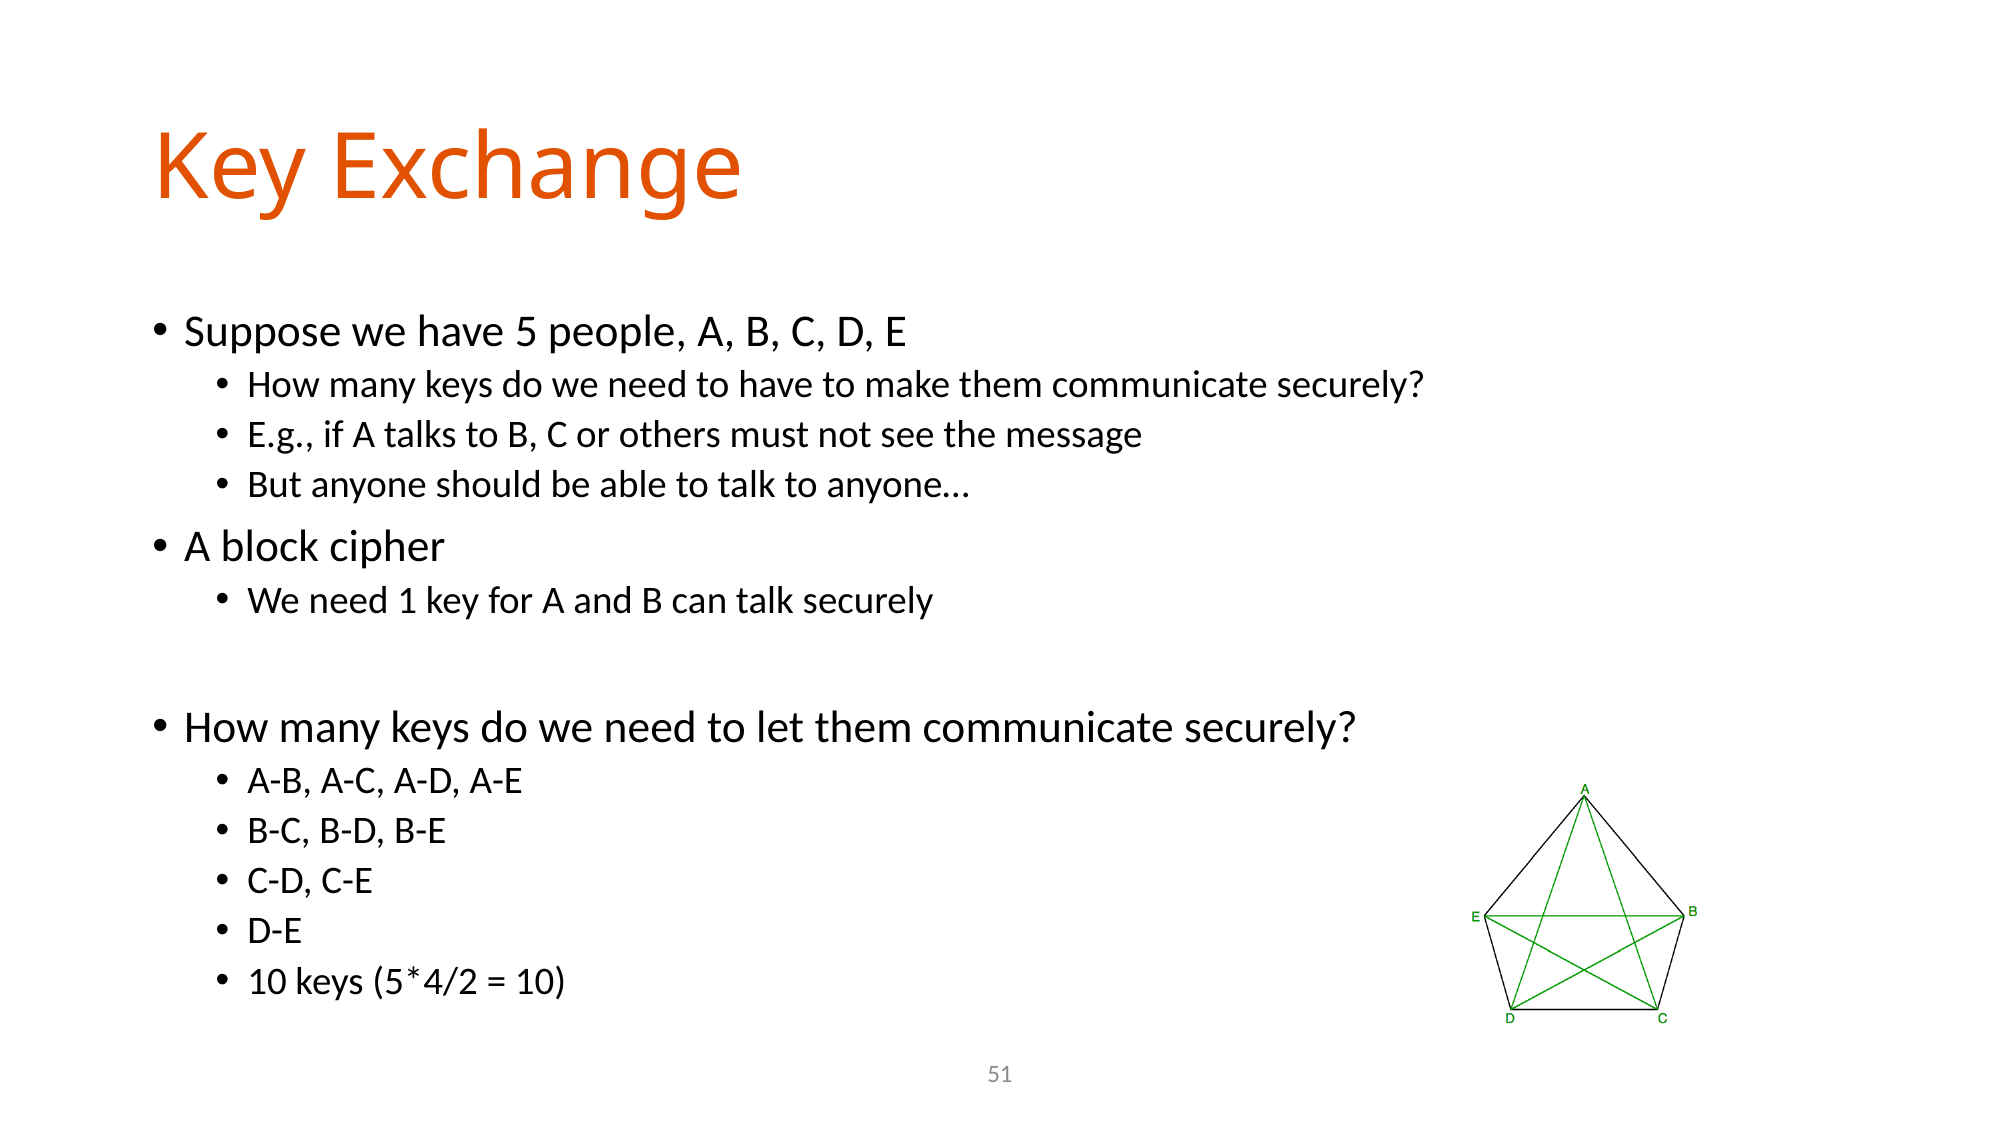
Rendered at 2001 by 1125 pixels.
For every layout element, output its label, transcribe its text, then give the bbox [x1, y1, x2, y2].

list Suppose we have 5 people, A, B, C, D, E How many keys do we need to have to make them communicate securely? E.g., if A talks to B, C or others must not see the message But anyone should be able to talk to anyone… A block cipher We need 1 key for A and B can talk securely How many keys do we need to let them communicate securely? A-B, A-C, A-D, A-E B-C, B-D, B-E C-D, C-E D-E 10 keys (5*4/2 = 10) [137, 299, 1863, 1014]
title Key Exchange [137, 59, 1863, 278]
picture [1456, 766, 1721, 1043]
slide_number 51 [774, 1042, 1225, 1103]
